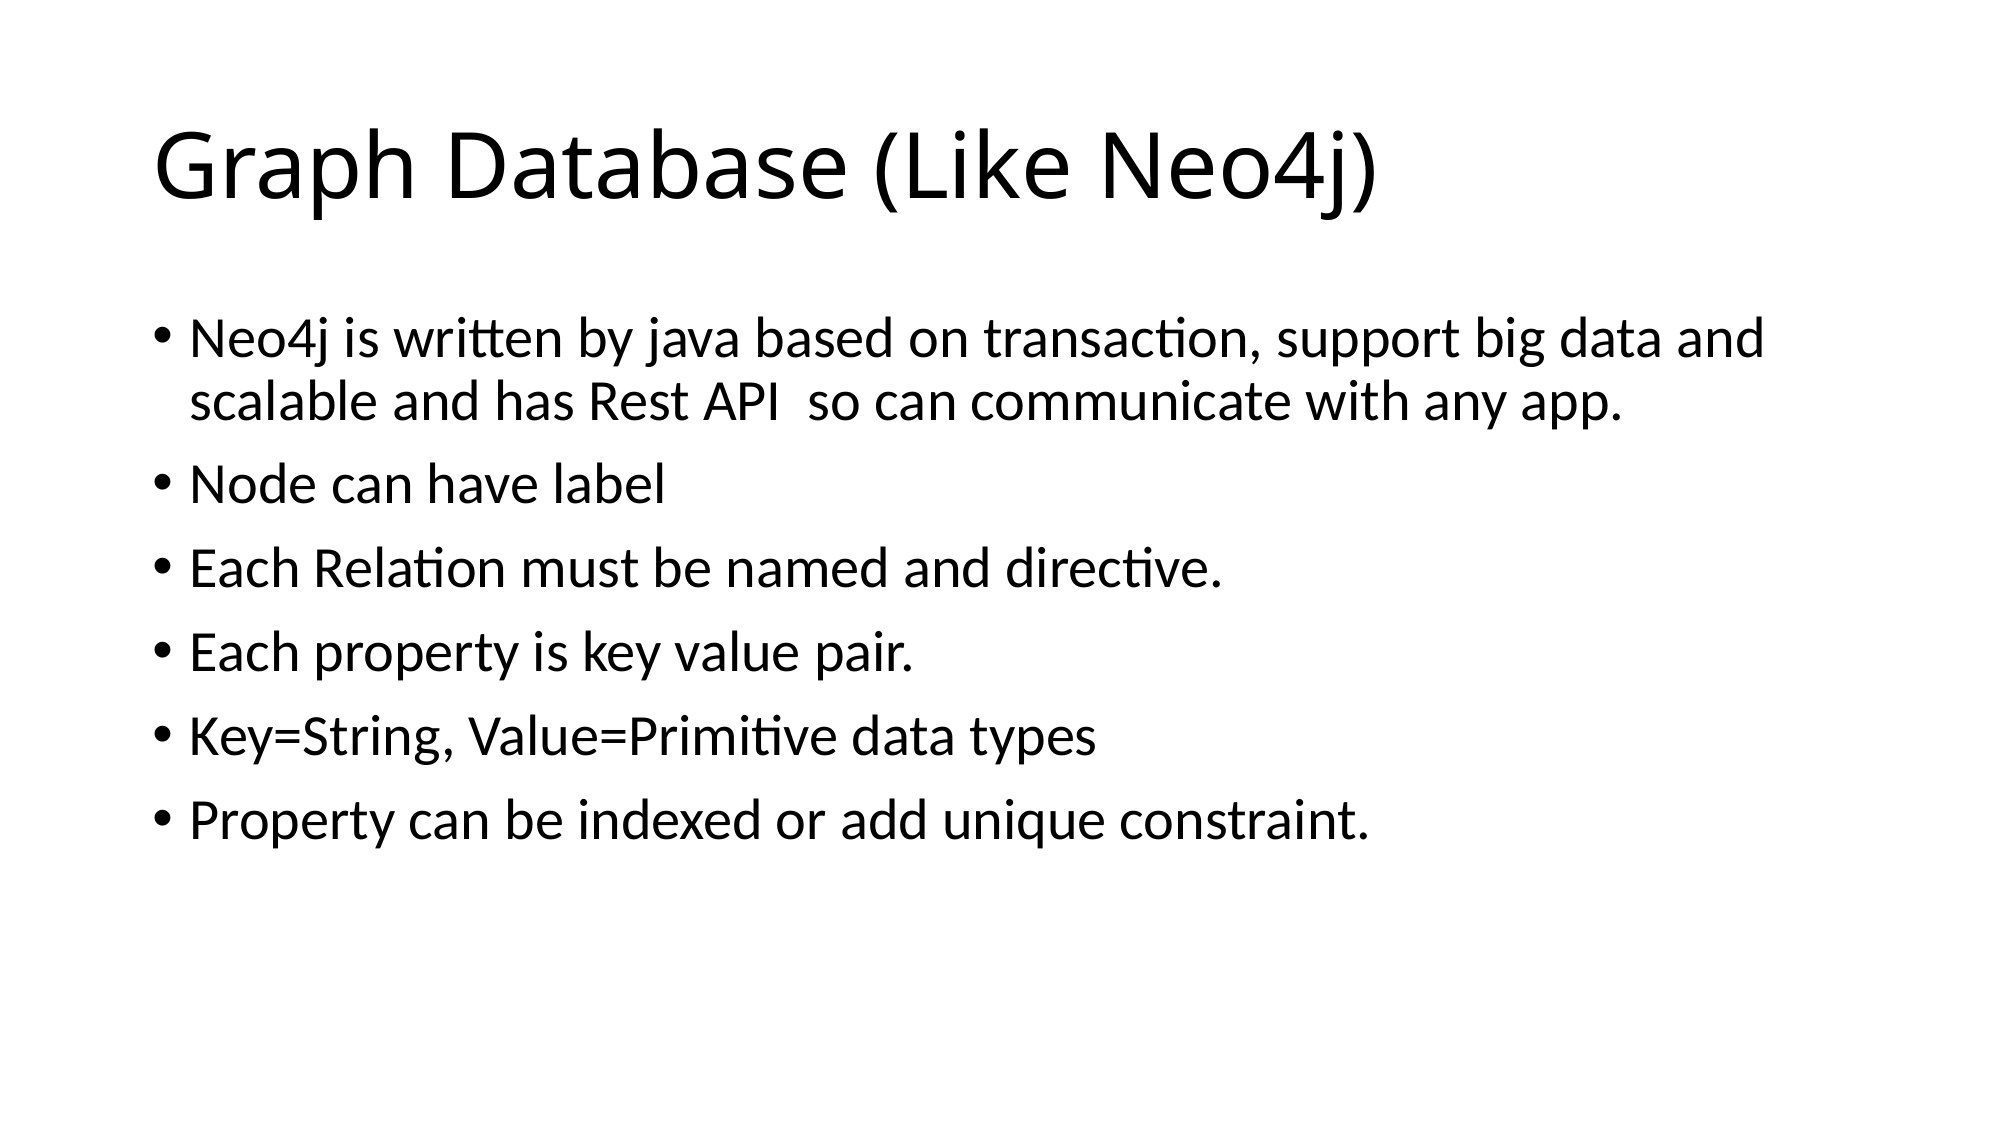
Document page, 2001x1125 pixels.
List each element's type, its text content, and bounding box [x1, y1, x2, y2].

title Graph Database (Like Neo4j) [137, 59, 1863, 278]
list Neo4j is written by java based on transaction, support big data and scalable and has Rest API so can communicate with any app. Node can have label Each Relation must be named and directive. Each property is key value pair. Key=String, Value=Primitive data types Property can be indexed or add unique constraint. [137, 299, 1863, 1014]
